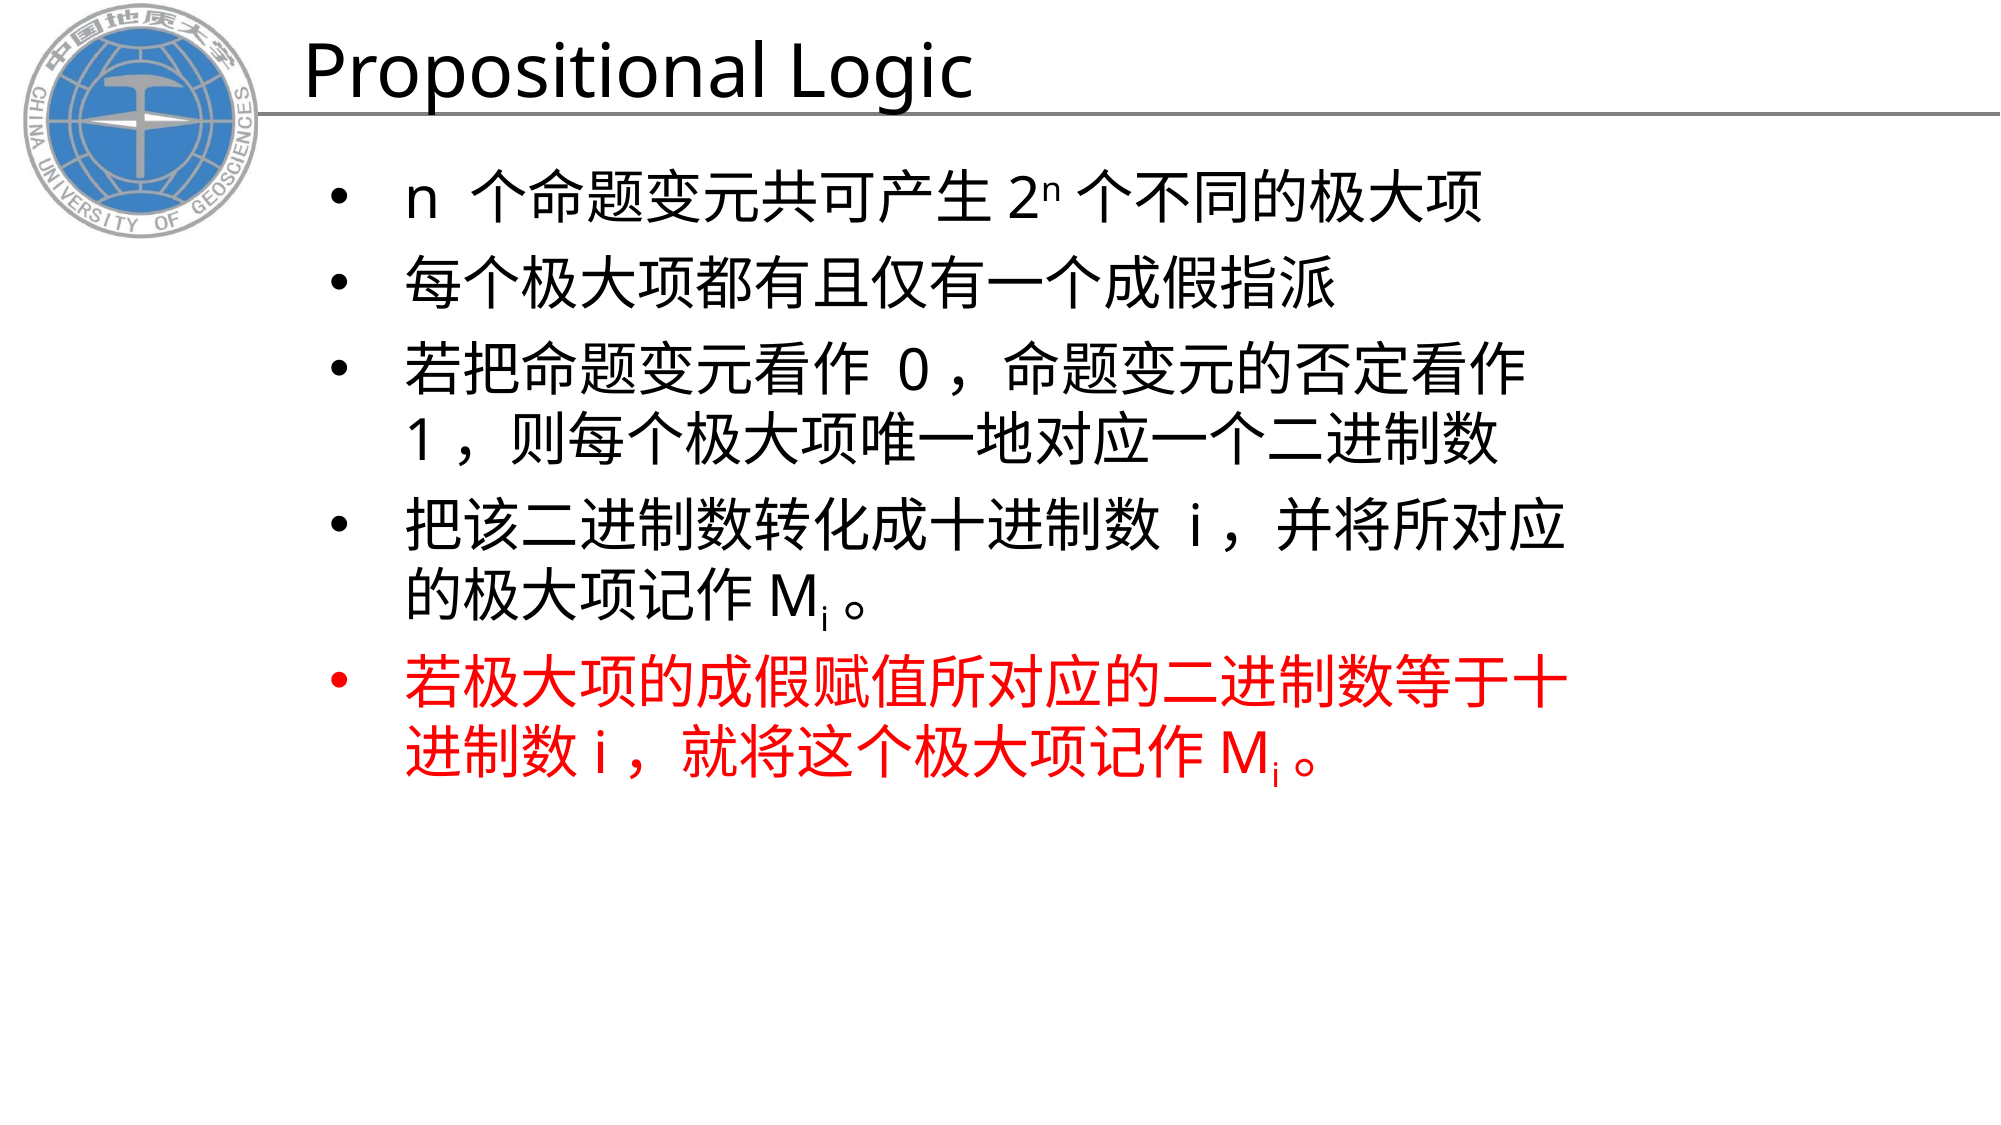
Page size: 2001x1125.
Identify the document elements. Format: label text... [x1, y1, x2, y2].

text_box n 个命题变元共可产生2n个不同的极大项 [314, 152, 1585, 238]
text_box 若把命题变元看作 0，命题变元的否定看作1，则每个极大项唯一地对应一个二进制数 [314, 324, 1585, 480]
text_box 若极大项的成假赋值所对应的二进制数等于十进制数i，就将这个极大项记作Mi。 [314, 637, 1585, 802]
text_box 把该二进制数转化成十进制数 i，并将所对应的极大项记作Mi。 [314, 481, 1585, 637]
text_box Propositional Logic [287, 15, 1233, 120]
picture [21, 3, 258, 239]
text_box 每个极大项都有且仅有一个成假指派 [314, 238, 1585, 324]
